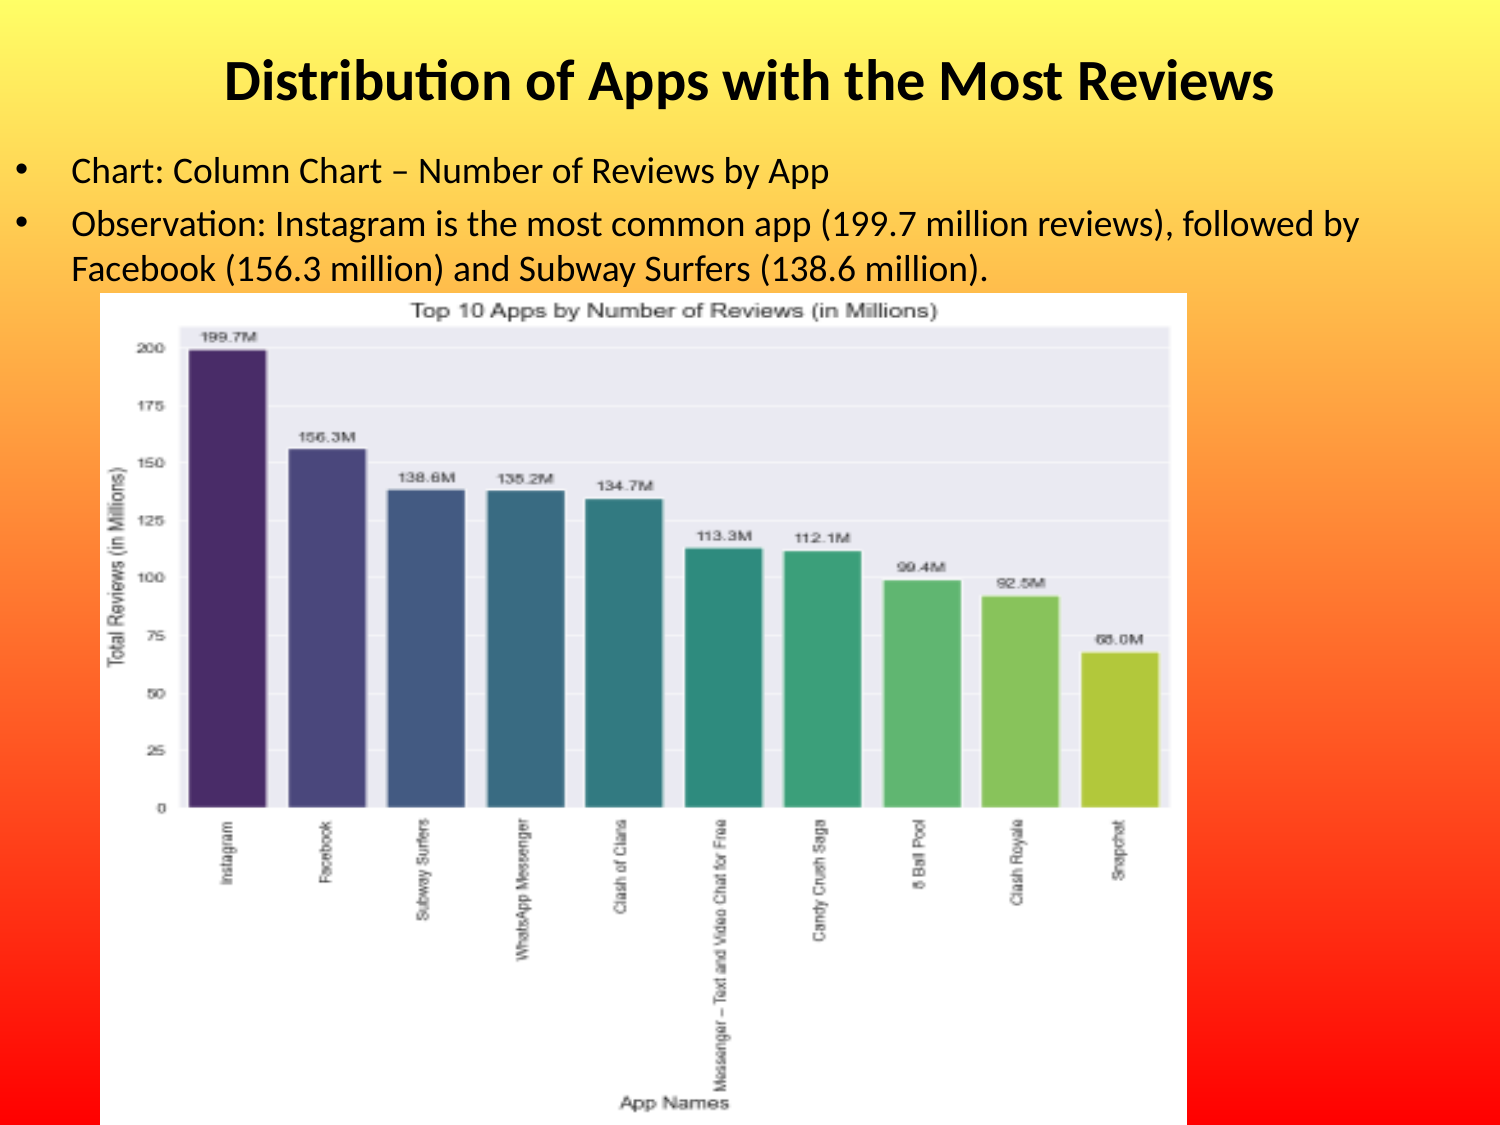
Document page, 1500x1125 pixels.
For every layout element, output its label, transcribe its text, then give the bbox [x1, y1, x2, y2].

list Chart: Column Chart – Number of Reviews by App Observation: Instagram is the most common app (199.7 million reviews), followed by Facebook (156.3 million) and Subway Surfers (138.6 million). [0, 138, 1500, 1125]
picture [100, 292, 1187, 1125]
title Distribution of Apps with the Most Reviews [0, 0, 1500, 138]
